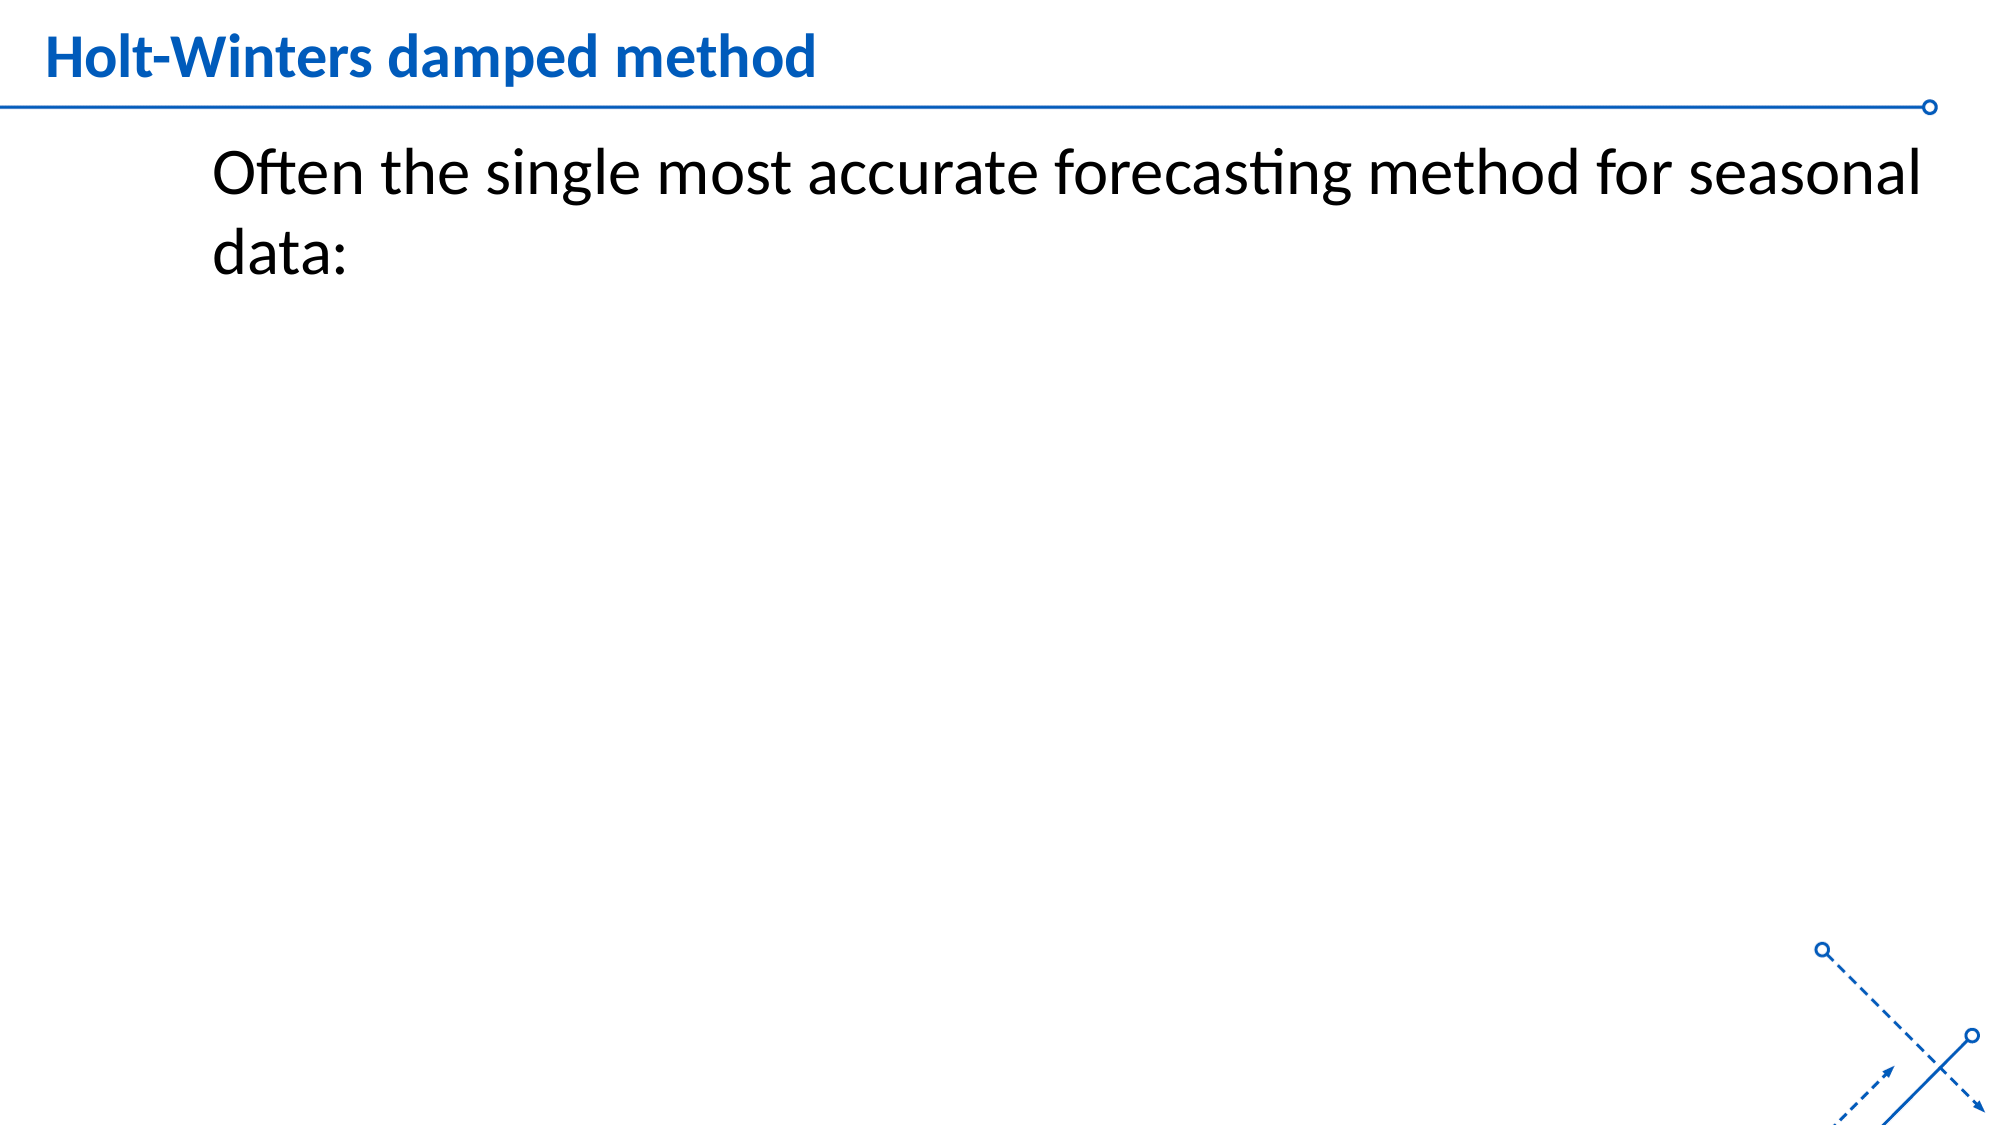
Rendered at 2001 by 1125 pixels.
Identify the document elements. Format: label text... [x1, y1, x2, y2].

picture [0, 0, 2001, 1125]
title Holt-Winters damped method [30, 7, 1968, 98]
